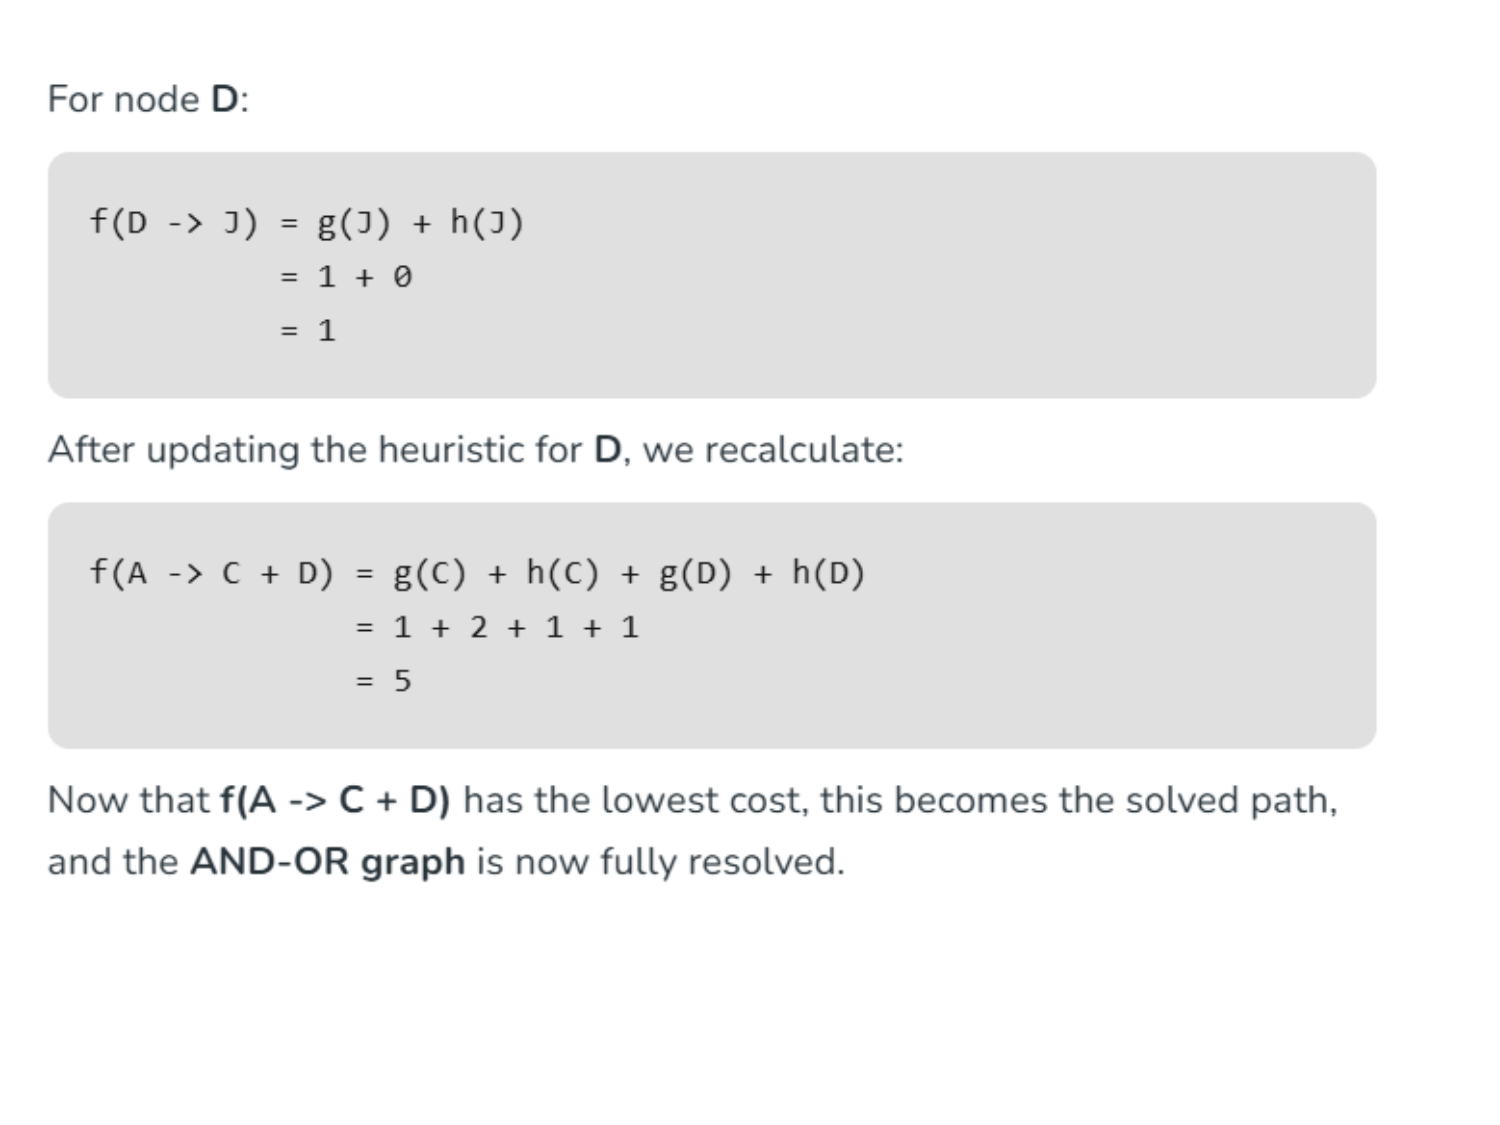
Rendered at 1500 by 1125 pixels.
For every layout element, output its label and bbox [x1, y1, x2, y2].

picture [37, 62, 1379, 913]
